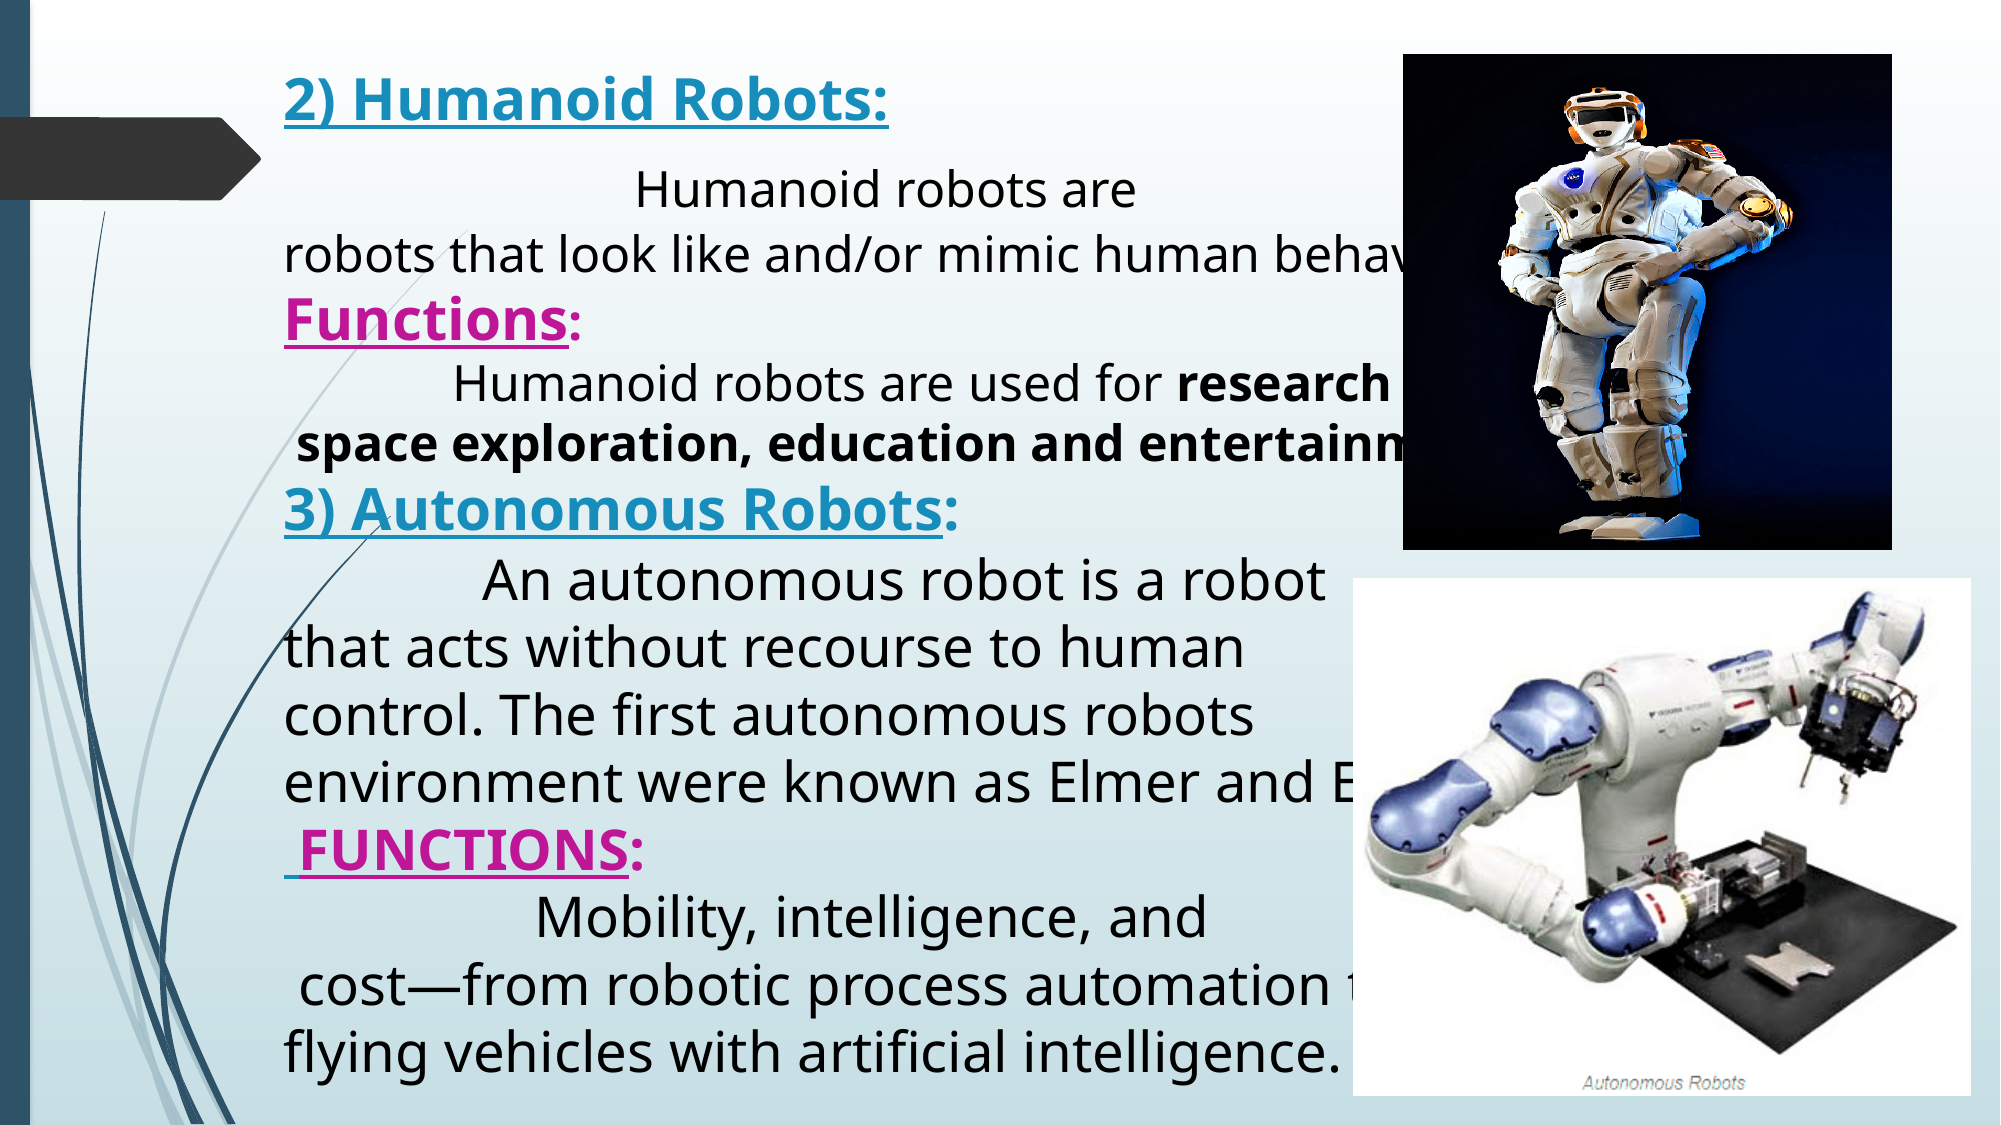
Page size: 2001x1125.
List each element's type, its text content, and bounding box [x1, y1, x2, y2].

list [1403, 54, 1892, 551]
picture [1353, 578, 1971, 1097]
title 2) Humanoid Robots: Humanoid robots are robots that look like and/or mimic human behavior. Functions: Humanoid robots are used for research and space exploration, education and entertainment. 3) Autonomous Robots: An autonomous robot is a robot that acts without recourse to human control. The first autonomous robots environment were known as Elmer and Elsie. FUNCTIONS: Mobility, intelligence, and cost—from robotic process automation to flying vehicles with artificial intelligence. [268, 54, 2000, 1125]
